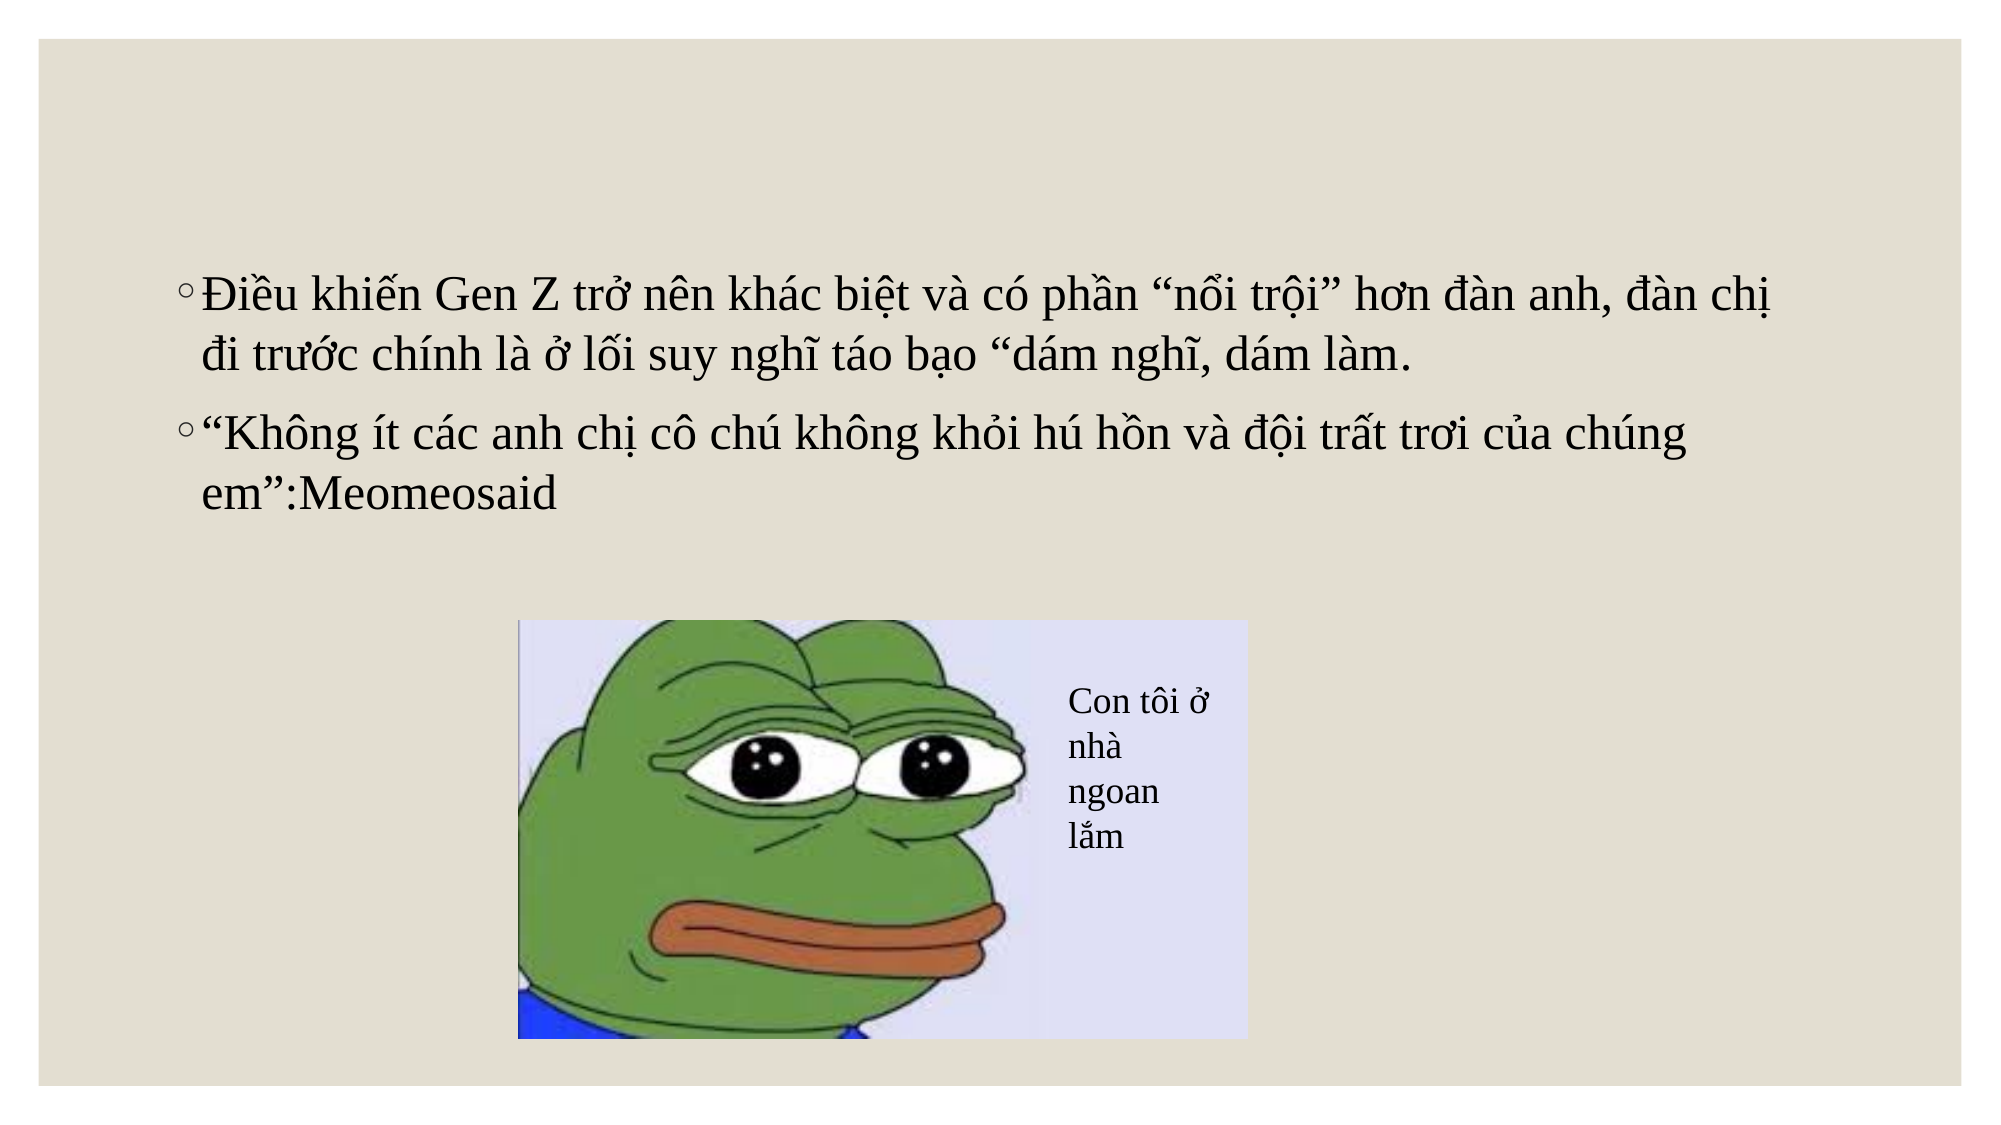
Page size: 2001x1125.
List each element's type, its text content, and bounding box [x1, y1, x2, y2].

picture [518, 620, 1248, 1039]
list Điều khiến Gen Z trở nên khác biệt và có phần “nổi trội” hơn đàn anh, đàn chị đi trước chính là ở lối suy nghĩ táo bạo “dám nghĩ, dám làm. “Không ít các anh chị cô chú không khỏi hú hồn và đội trất trơi của chúng em”:Meomeosaid [156, 252, 1807, 447]
